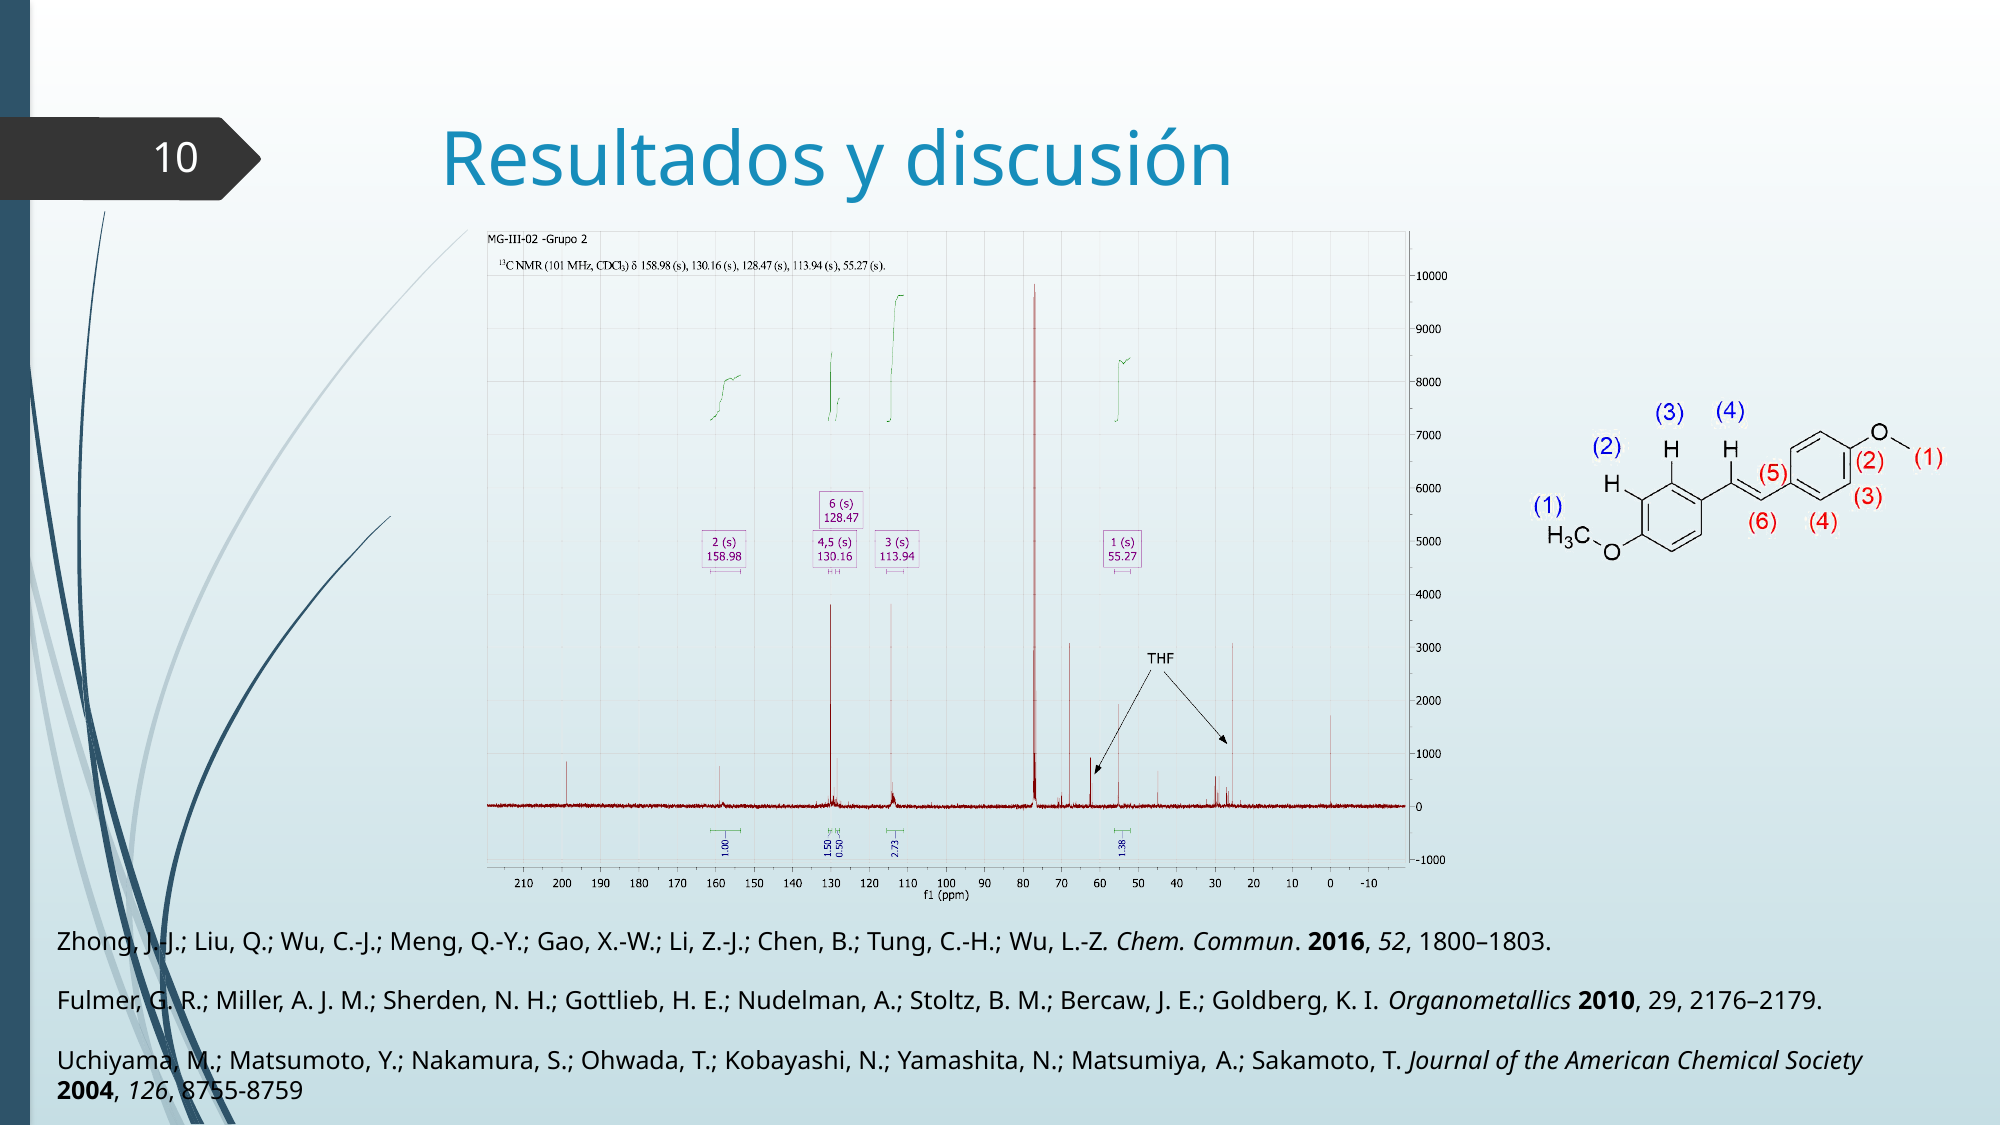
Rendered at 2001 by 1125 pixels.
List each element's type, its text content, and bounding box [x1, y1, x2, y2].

title Resultados y discusión [425, 102, 1888, 313]
slide_number 10 [87, 129, 216, 190]
text_box Zhong, J.-J.; Liu, Q.; Wu, C.-J.; Meng, Q.-Y.; Gao, X.-W.; Li, Z.-J.; Chen, B.; Tung, C.-H.; Wu, L.-Z. Chem. Commun. 2016, 52, 1800–1803. Fulmer, G. R.; Miller, A. J. M.; Sherden, N. H.; Gottlieb, H. E.; Nudelman, A.; Stoltz, B. M.; Bercaw, J. E.; Goldberg, K. I. Organometallics 2010, 29, 2176–2179. Uchiyama, M.; Matsumoto, Y.; Nakamura, S.; Ohwada, T.; Kobayashi, N.; Yamashita, N.; Matsumiya, A.; Sakamoto, T. Journal of the American Chemical Society 2004, 126, 8755-8759 [42, 917, 1948, 1125]
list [486, 231, 1447, 901]
picture [1528, 392, 1948, 567]
